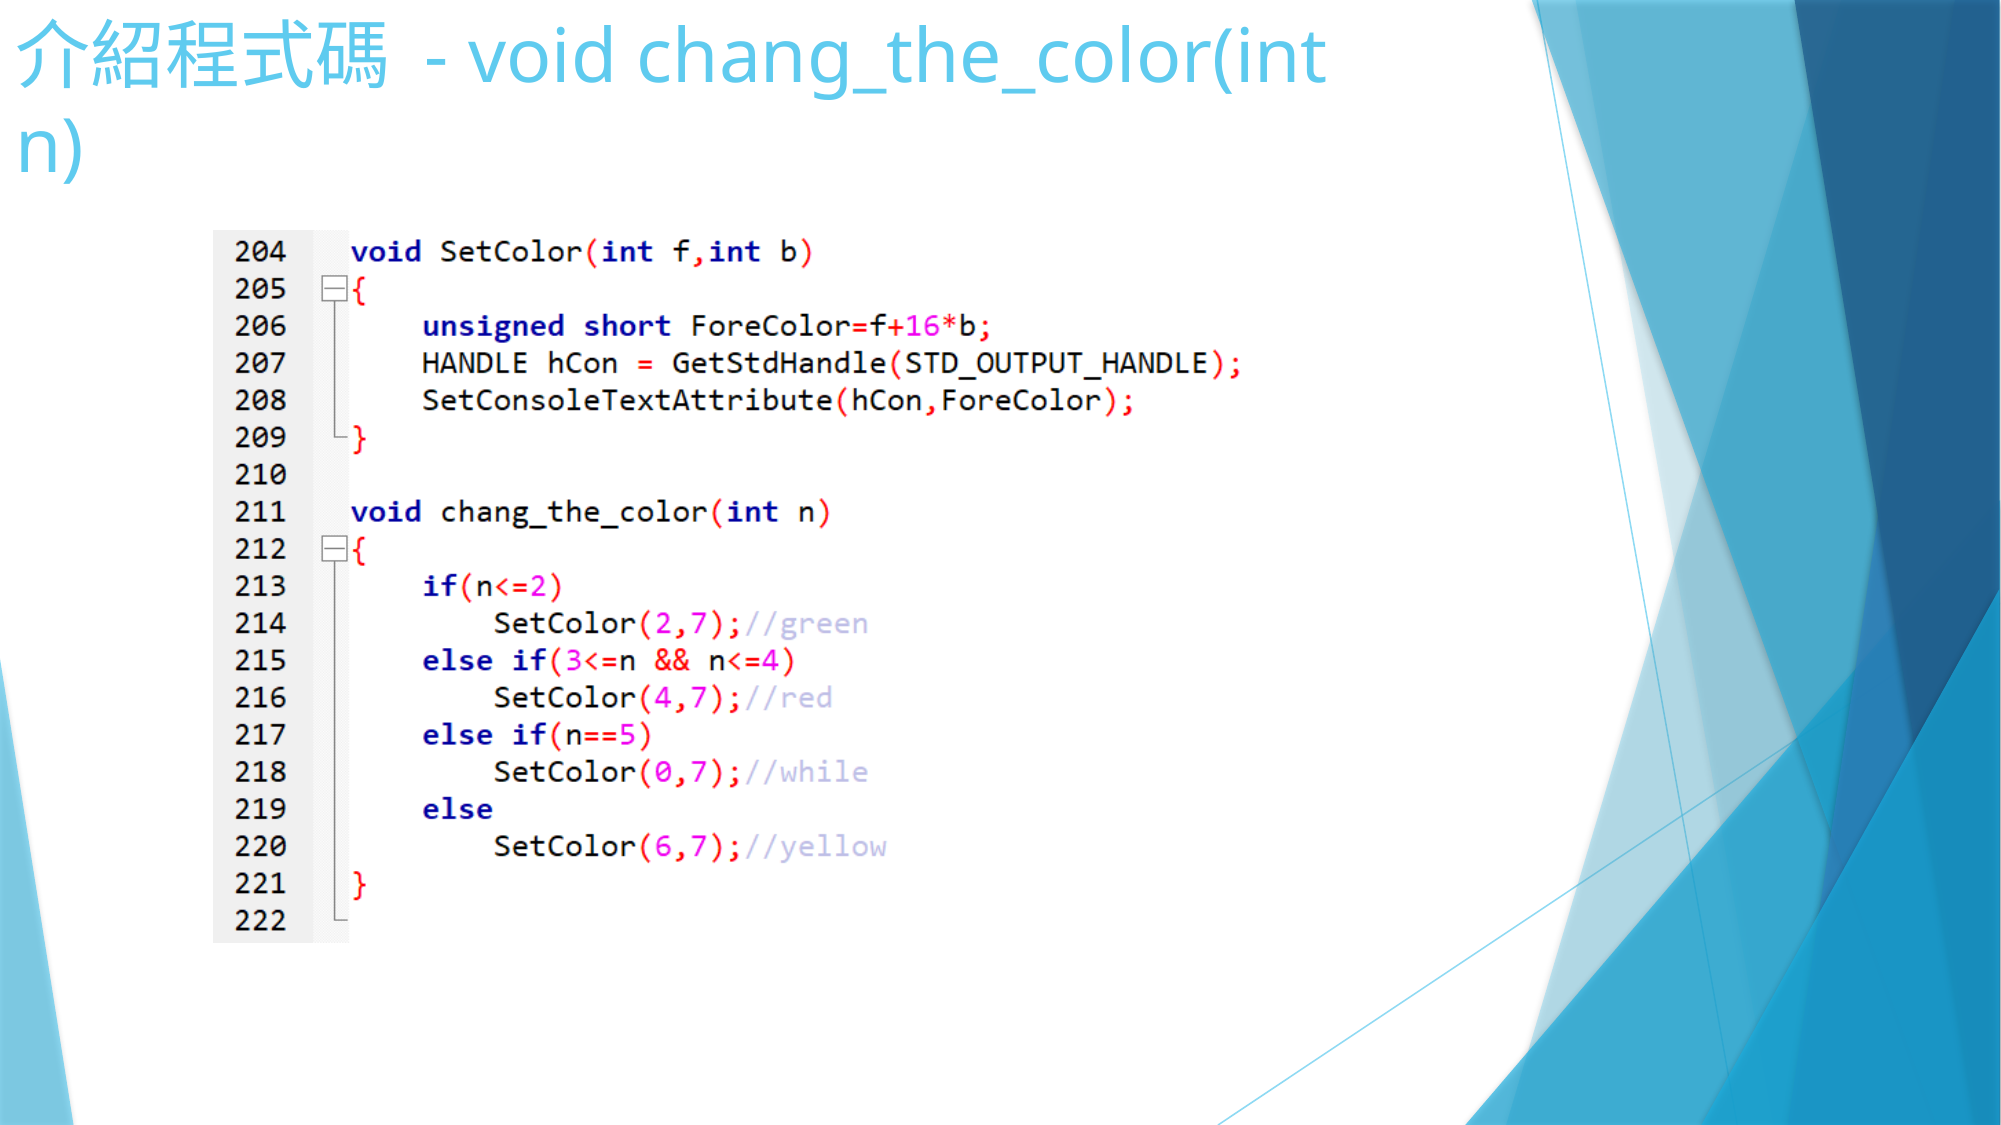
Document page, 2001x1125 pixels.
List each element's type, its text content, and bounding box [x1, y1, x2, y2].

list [212, 230, 1345, 944]
title 介紹程式碼 - void chang_the_color(int n) [0, 0, 1411, 119]
